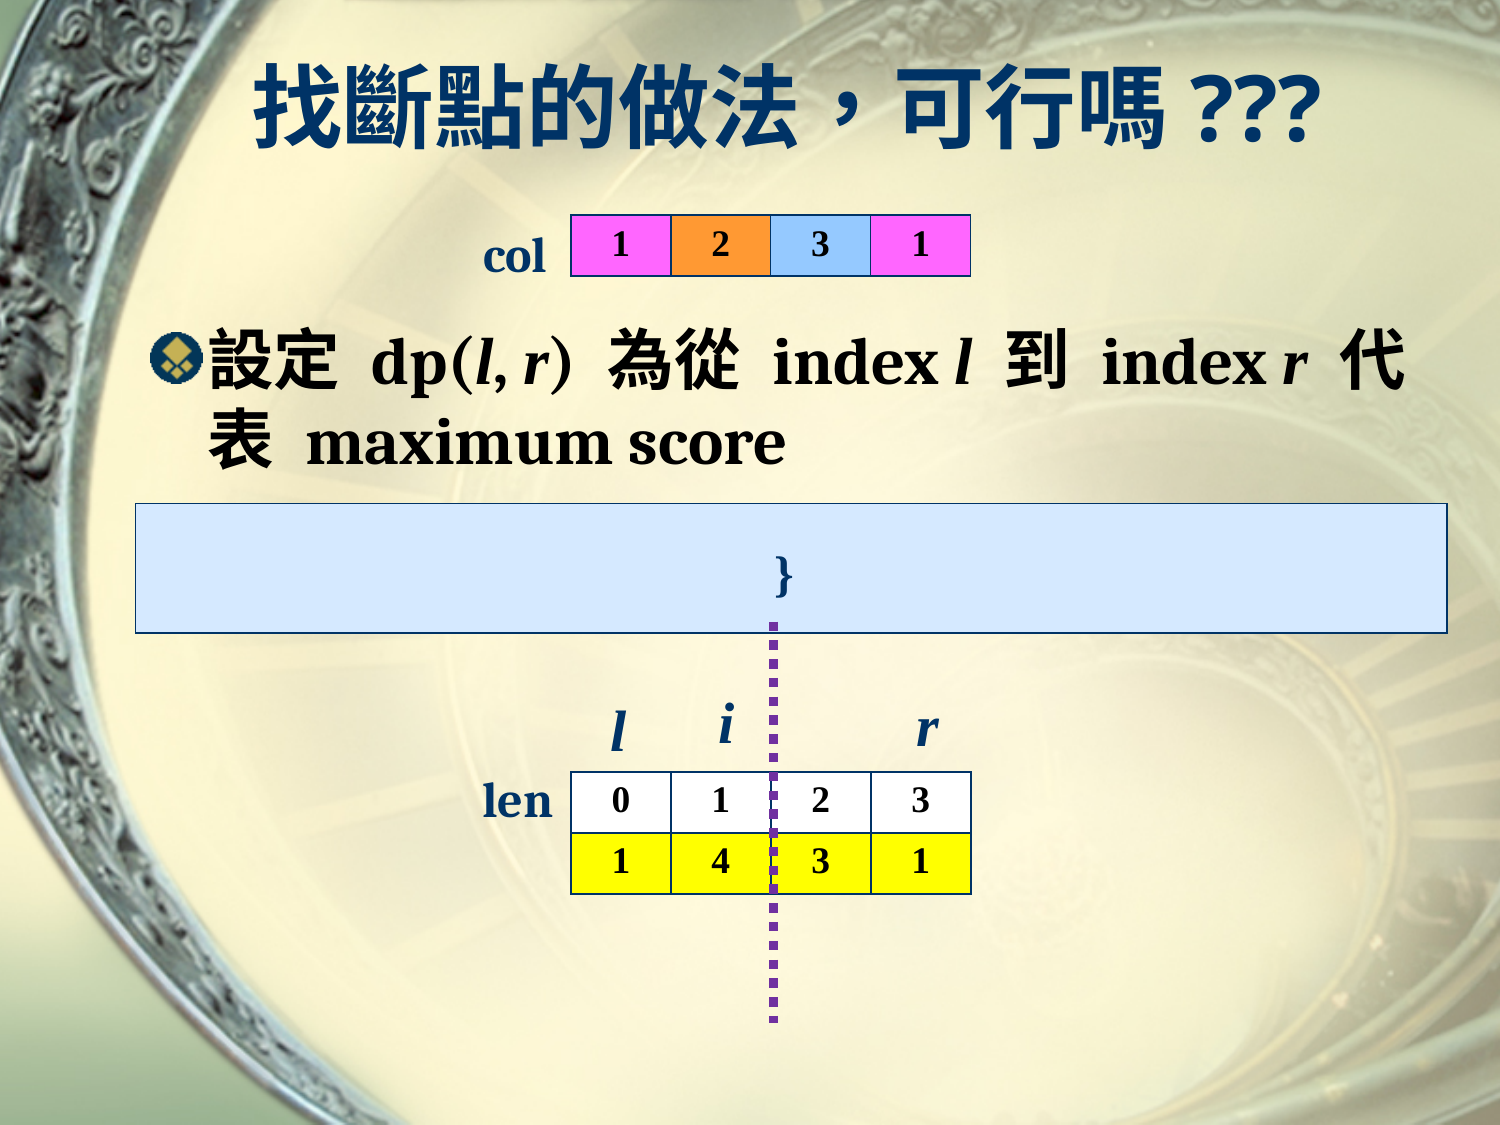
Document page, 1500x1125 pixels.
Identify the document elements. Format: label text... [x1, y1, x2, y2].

table_header 2 [778, 773, 870, 832]
table_header 1 [572, 216, 670, 275]
table_header 1 [871, 216, 970, 275]
text_box col [468, 215, 563, 290]
table_header 0 [572, 773, 670, 832]
text_box r [901, 680, 954, 766]
table_header 3 [872, 773, 970, 832]
text_box i [703, 677, 750, 763]
table_header 3 [771, 216, 870, 275]
text_box l [595, 686, 642, 771]
title 找斷點的做法，可行嗎??? [135, 54, 1438, 192]
text_box len [467, 760, 569, 835]
text_box [135, 571, 1447, 634]
table_cell 1 [572, 834, 670, 893]
list 設定 dp(l, r) 為從 index l 到 index r 代表 maximum score [135, 310, 1471, 571]
table_cell 1 [872, 834, 970, 893]
table_header 2 [672, 216, 770, 275]
table_header 1 [672, 773, 769, 832]
table_cell 4 [672, 834, 769, 893]
picture [0, 0, 1500, 1125]
table_cell 3 [778, 834, 870, 893]
